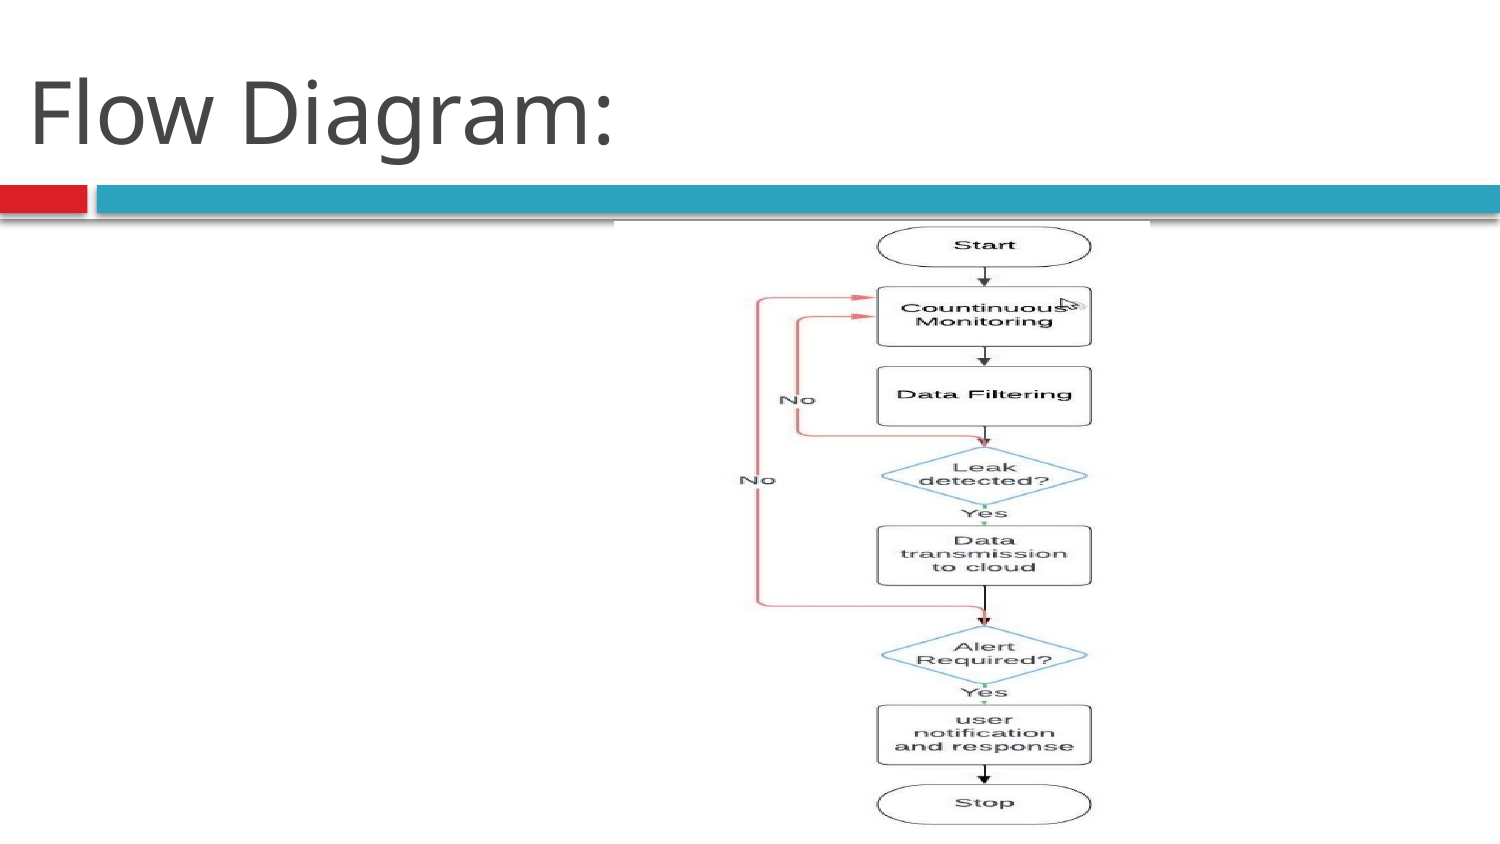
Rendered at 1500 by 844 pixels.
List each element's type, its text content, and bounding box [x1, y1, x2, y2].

picture [614, 221, 1151, 844]
text_box Flow Diagram: [12, 4, 1350, 170]
